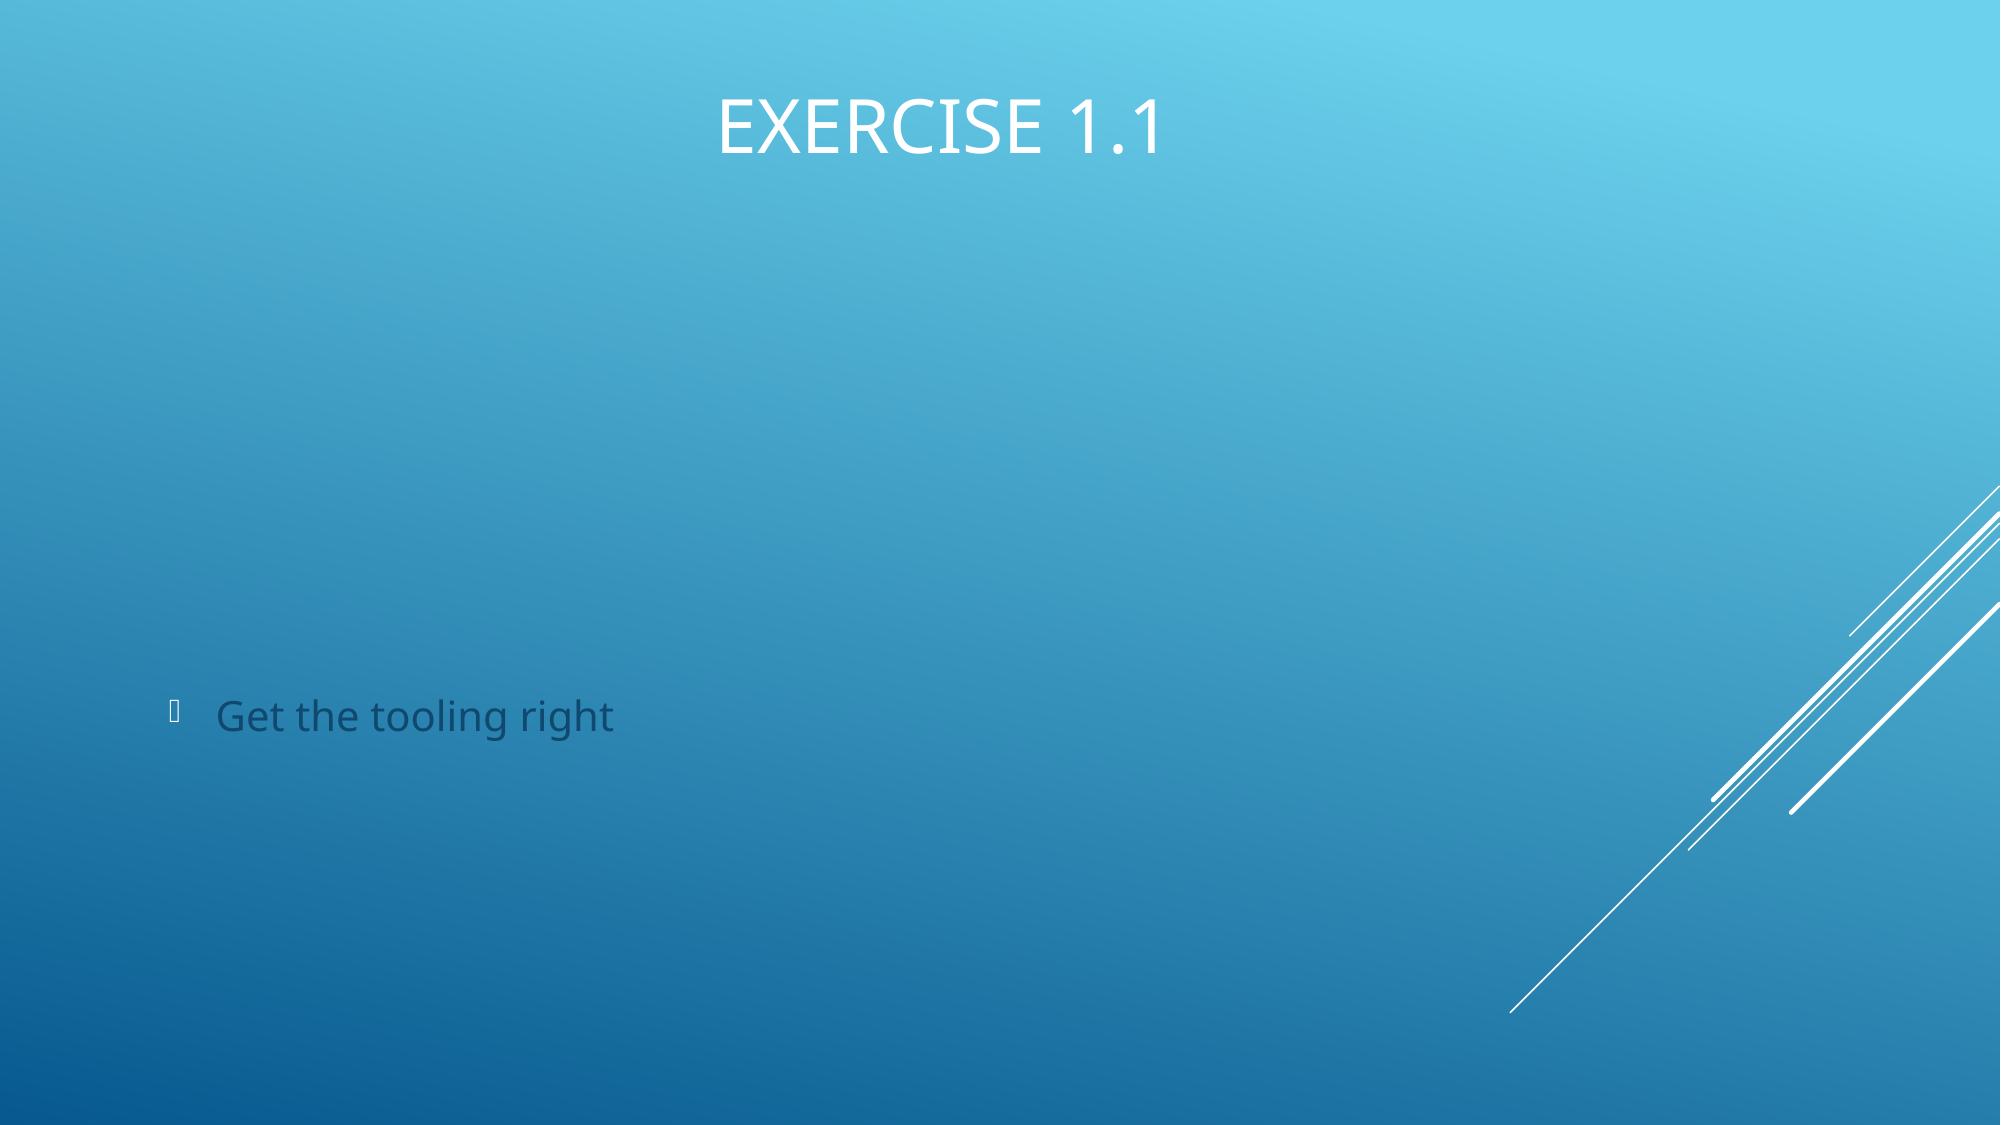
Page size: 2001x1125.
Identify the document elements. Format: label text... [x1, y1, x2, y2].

title Exercise 1.1 [243, 0, 1644, 248]
list Get the tooling right [153, 418, 1554, 1012]
